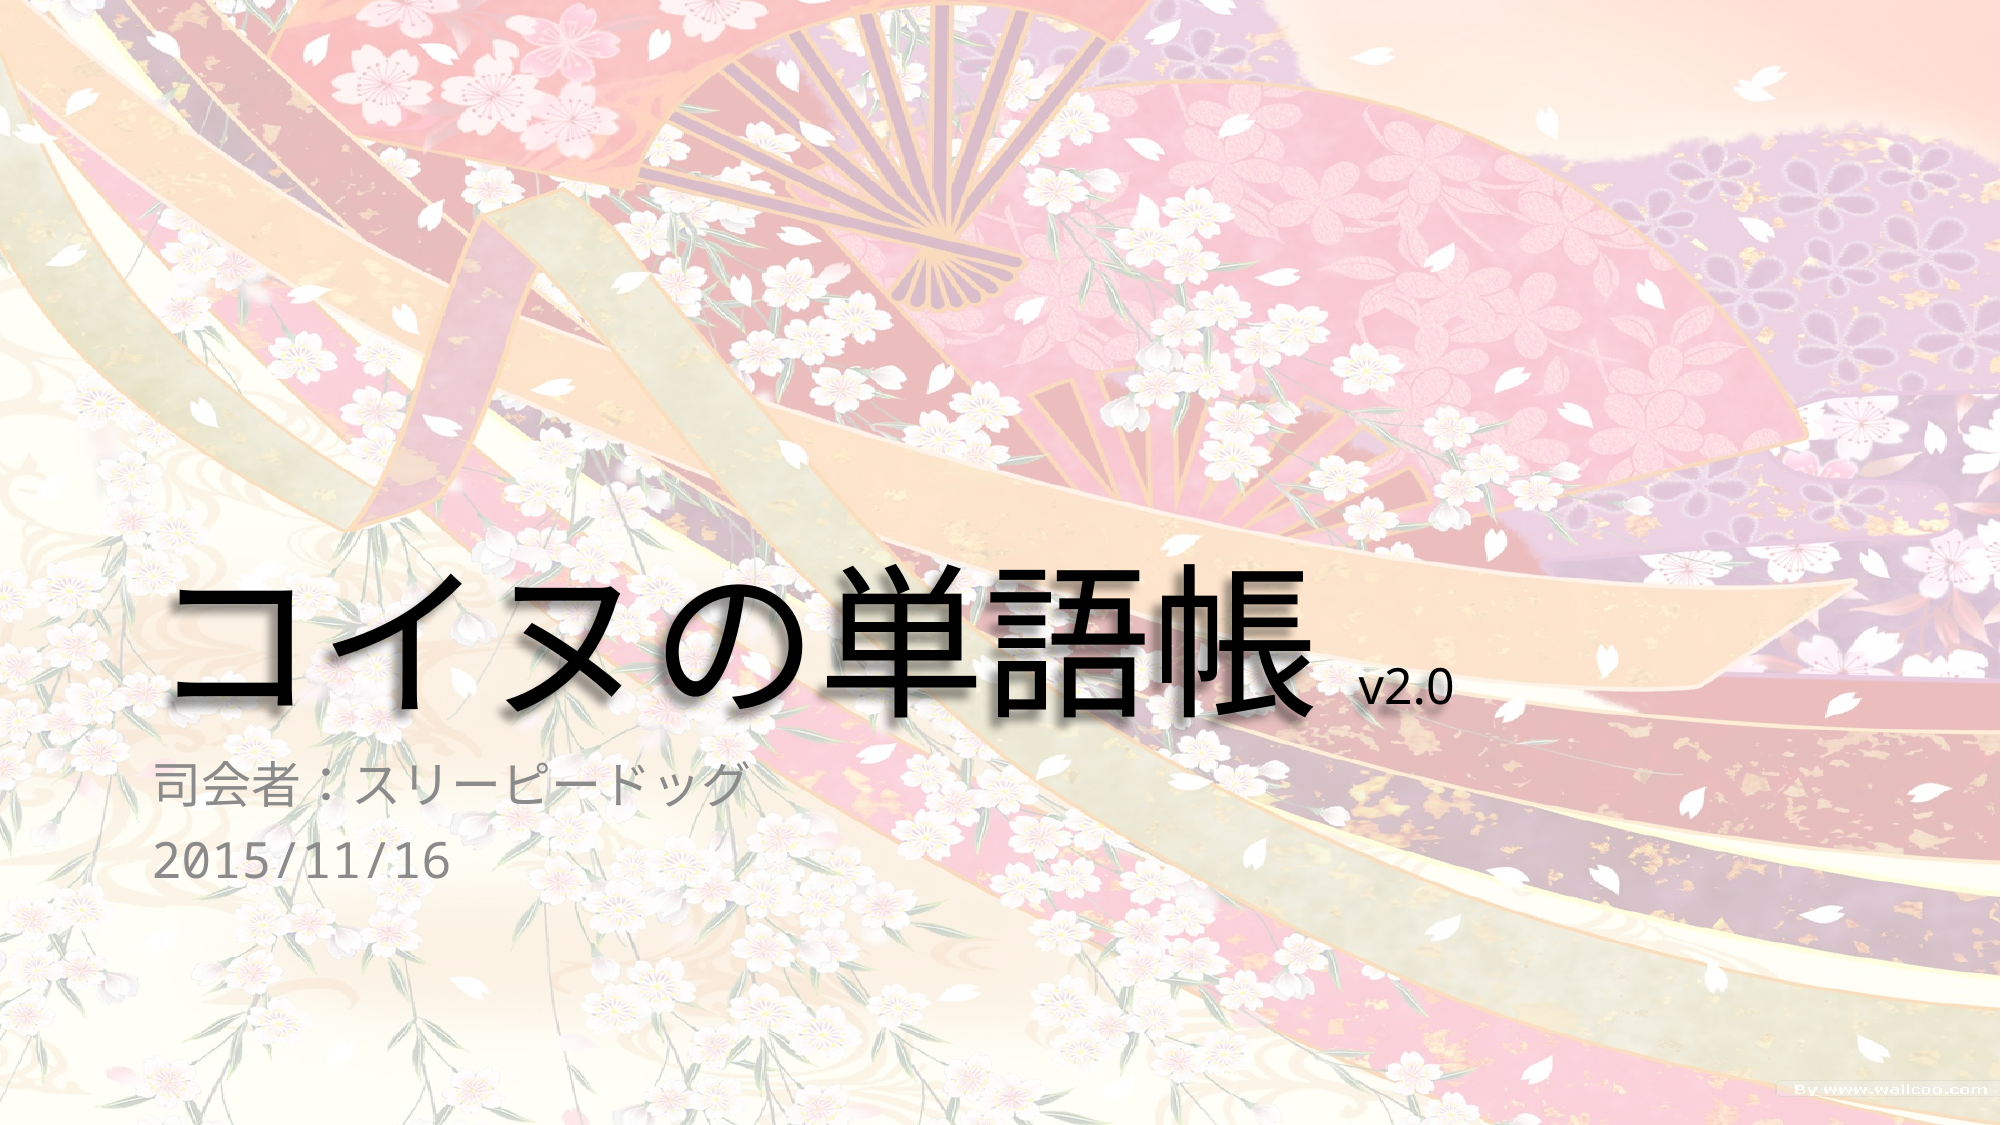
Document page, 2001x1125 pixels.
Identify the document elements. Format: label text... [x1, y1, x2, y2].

list 司会者：スリーピードッグ 2015/11/16 [136, 752, 1862, 999]
title コイヌの単語帳v2.0 [136, 280, 1862, 749]
